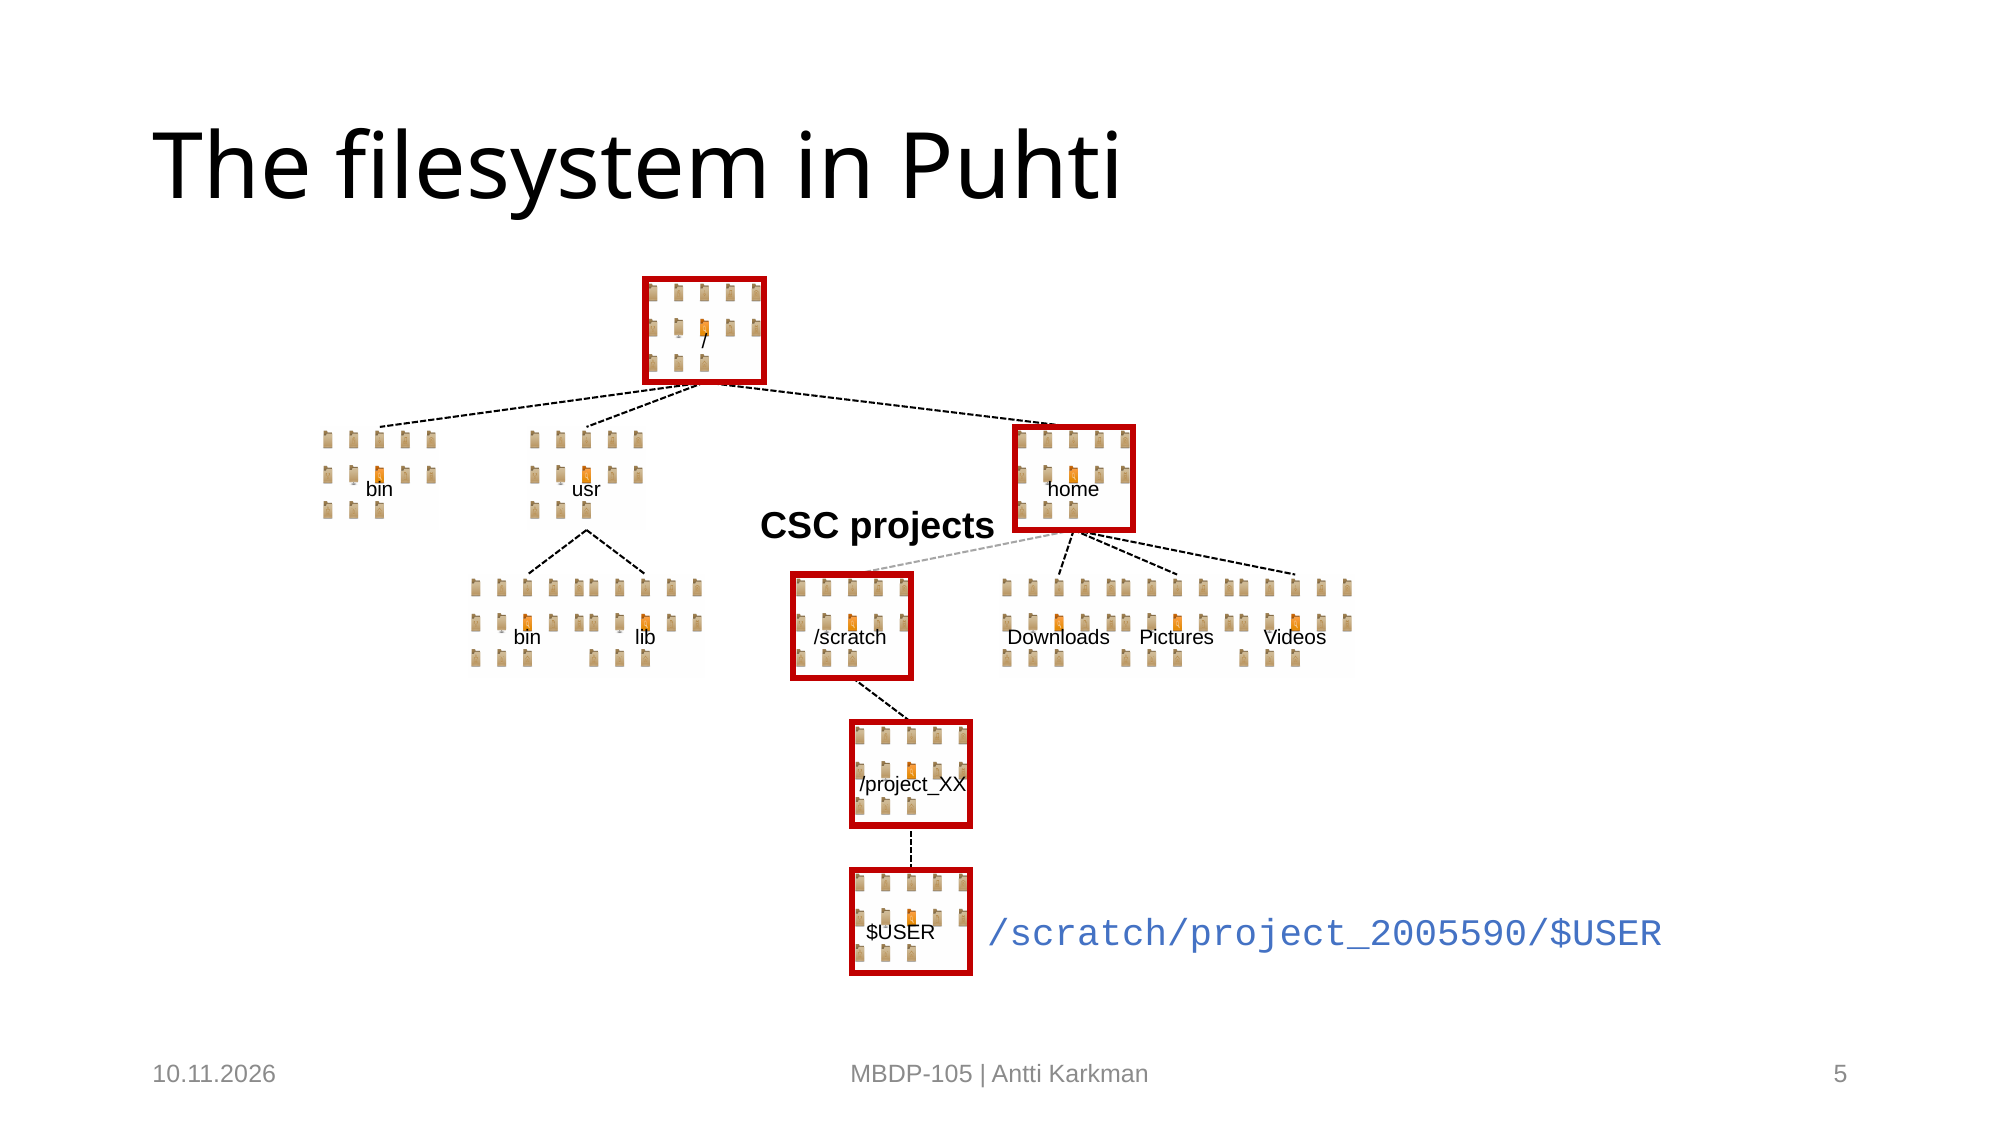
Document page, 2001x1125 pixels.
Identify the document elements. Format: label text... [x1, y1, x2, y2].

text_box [320, 279, 1680, 974]
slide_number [137, 1042, 588, 1103]
slide_number 5 [1412, 1042, 1863, 1103]
title The filesystem in Puhti [137, 59, 1863, 278]
footer MBDP-105 | Antti Karkman [662, 1042, 1338, 1103]
